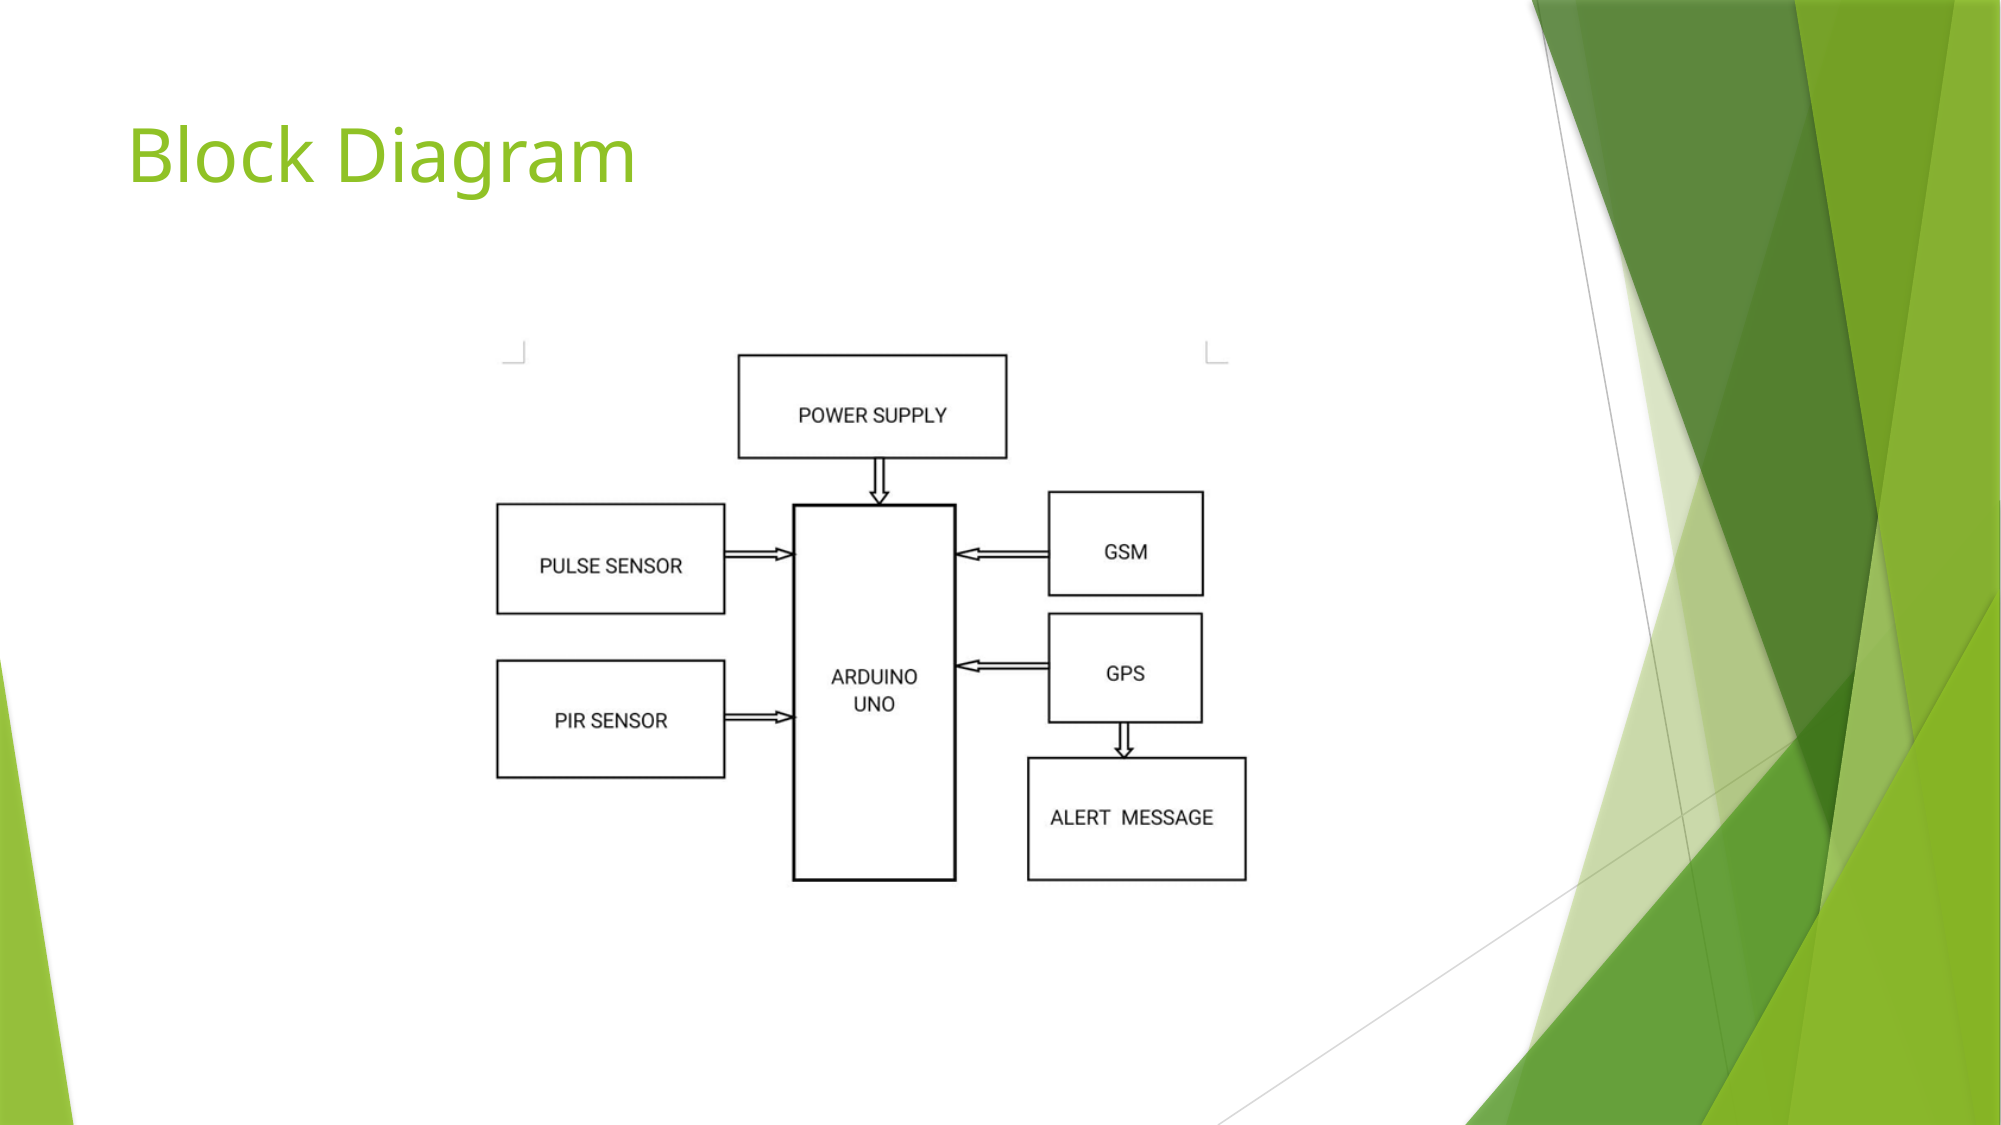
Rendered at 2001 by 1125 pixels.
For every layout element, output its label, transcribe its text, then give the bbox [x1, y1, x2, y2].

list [389, 234, 1361, 990]
title Block Diagram [111, 99, 1522, 317]
